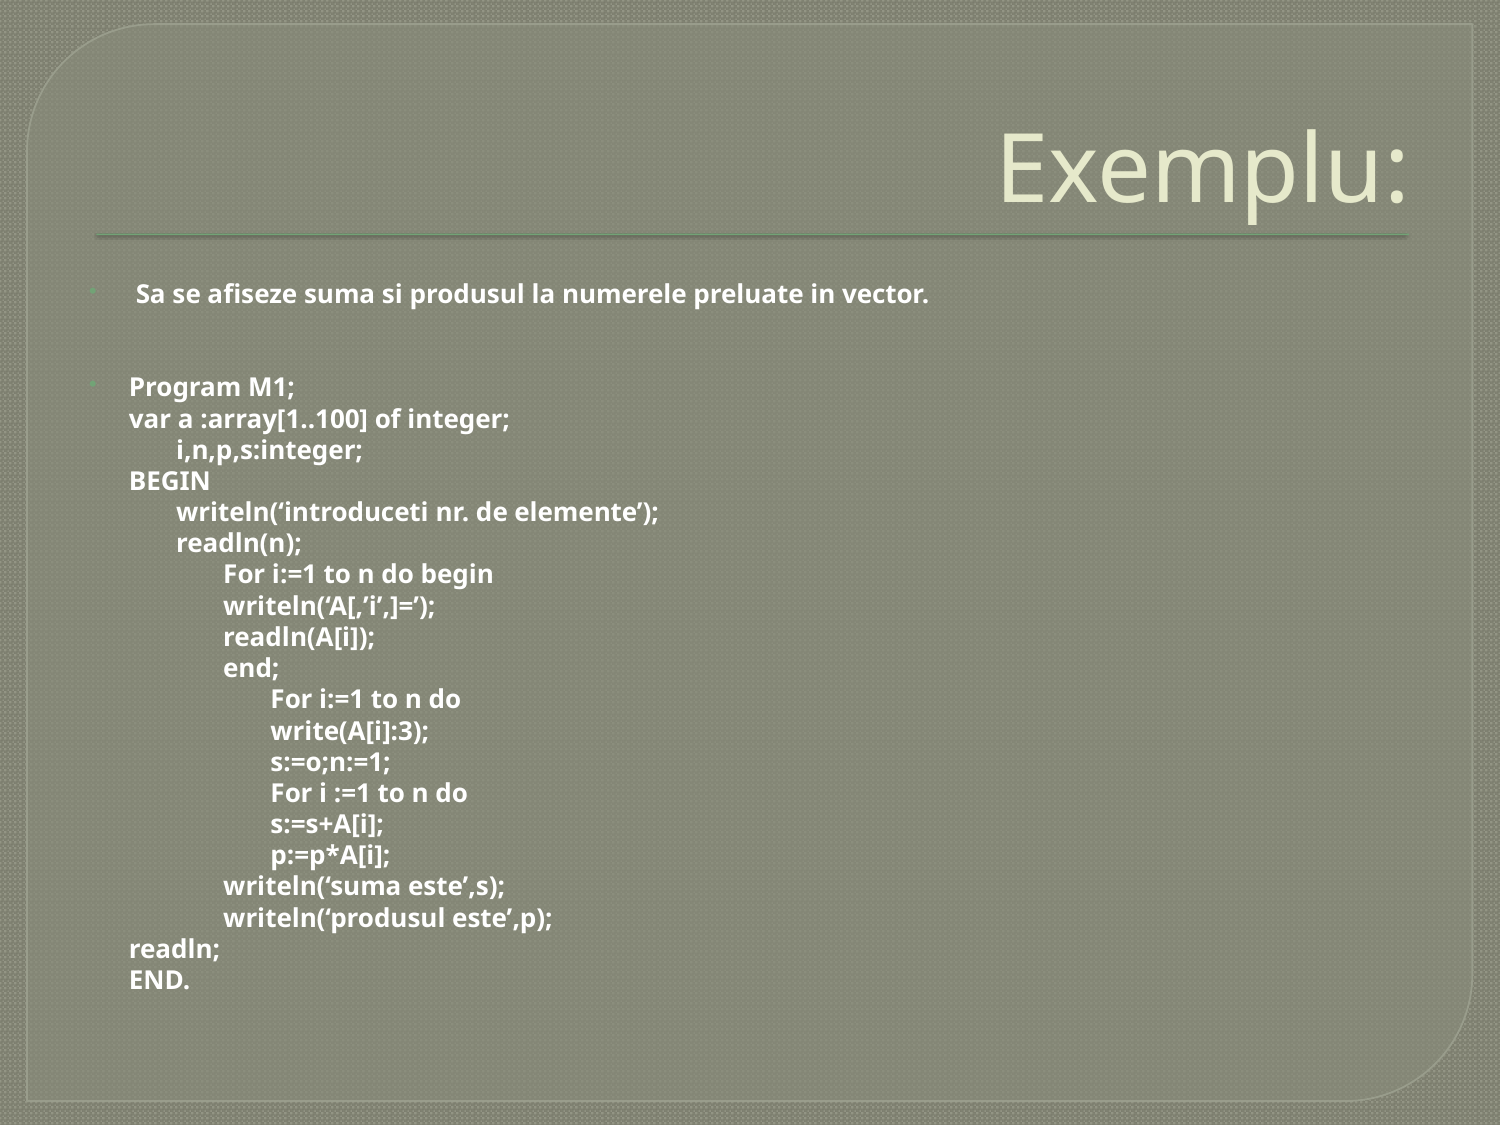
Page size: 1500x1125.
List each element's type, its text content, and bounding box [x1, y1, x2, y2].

title Exemplu: [75, 41, 1425, 230]
list Sa se afiseze suma si produsul la numerele preluate in vector. Program M1; var a :array[1..100] of integer; i,n,p,s:integer; BEGIN writeln(‘introduceti nr. de elemente’); readln(n); For i:=1 to n do begin writeln(‘A[,’i’,]=’); readln(A[i]); end; For i:=1 to n do write(A[i]:3); s:=o;n:=1; For i :=1 to n do s:=s+A[i]; p:=p*A[i]; writeln(‘suma este’,s); writeln(‘produsul este’,p); readln; END. [75, 270, 1425, 1013]
